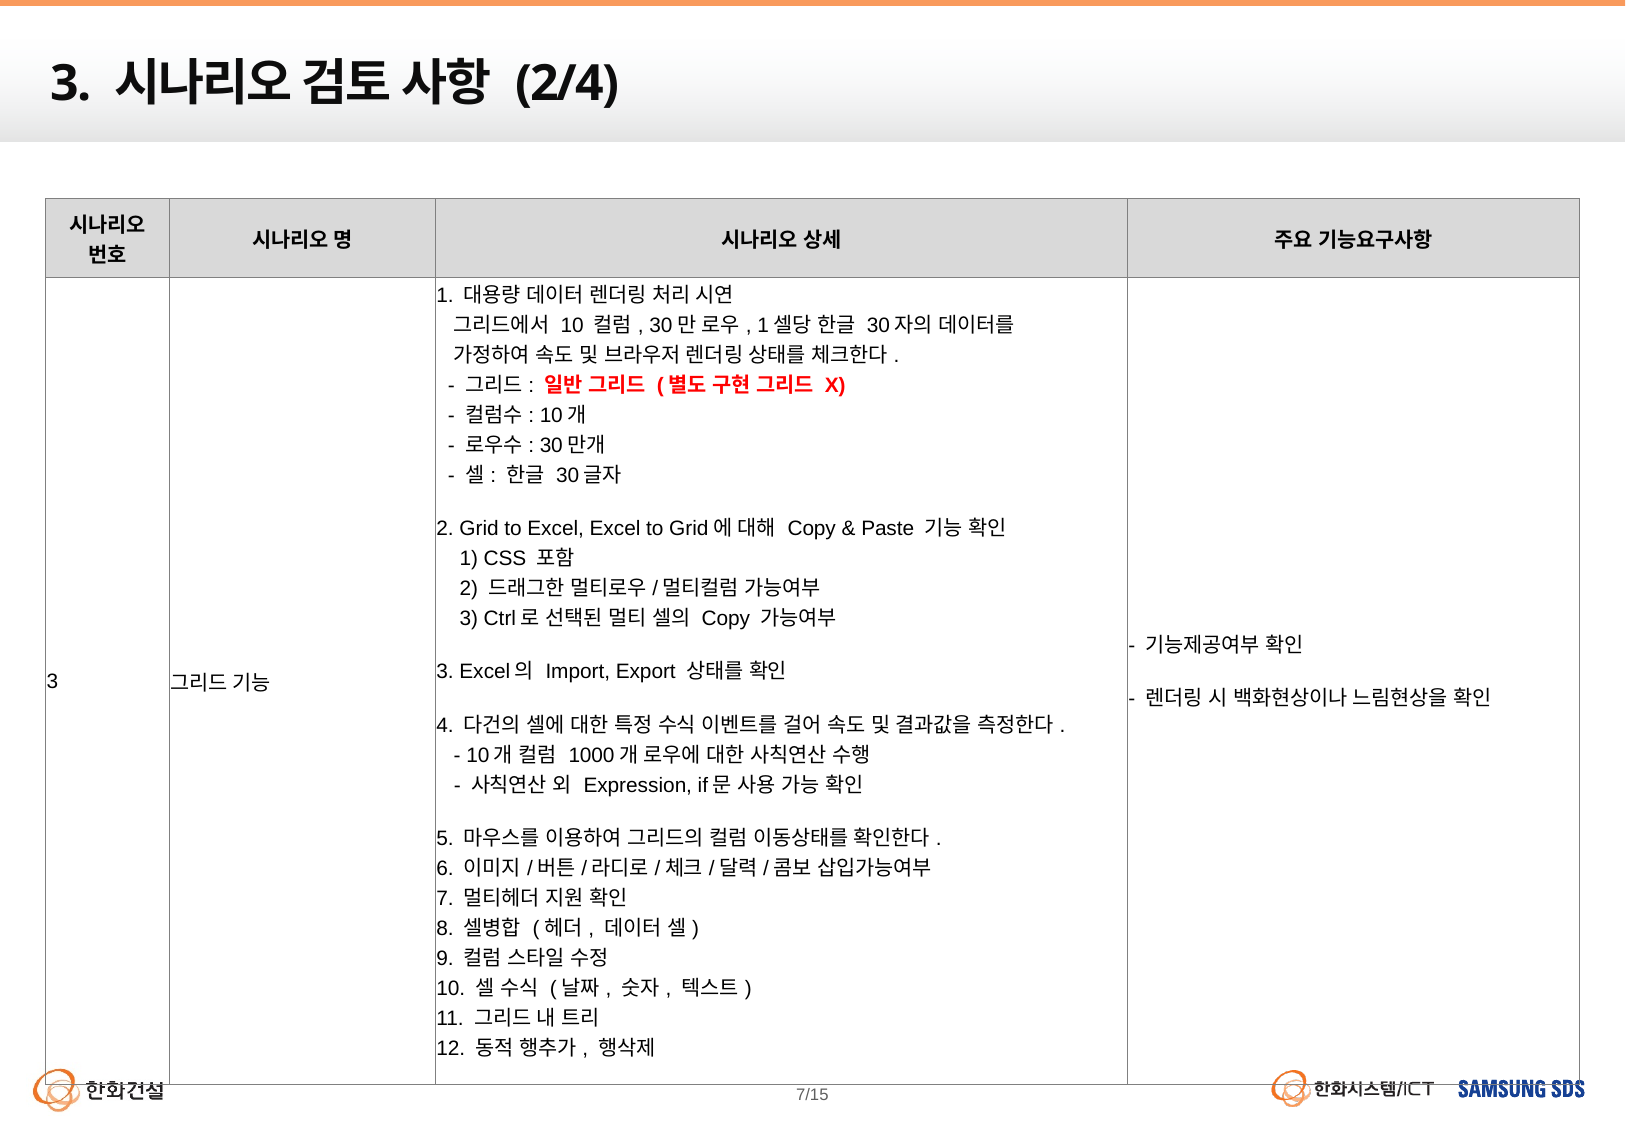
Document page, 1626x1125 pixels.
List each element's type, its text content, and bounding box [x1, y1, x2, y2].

table_cell - 기능제공여부 확인 - 렌더링 시 백화현상이나 느림현상을 확인 [1128, 278, 1579, 1084]
title 3. 시나리오 검토 사항 (2/4) [35, 42, 1488, 119]
table_cell 3 [46, 278, 169, 1084]
table_cell 그리드 기능 [170, 278, 435, 1084]
table_header 시나리오 명 [170, 199, 435, 277]
picture [26, 1062, 171, 1116]
table_header 시나리오 번호 [46, 199, 169, 277]
table_header 시나리오 상세 [436, 199, 1127, 277]
table_cell 1. 대용량 데이터 렌더링 처리 시연 그리드에서 10 컬럼, 30만 로우, 1셀당 한글 30자의 데이터를 가정하여 속도 및 브라우저 렌더링 상태를 체크한다. - 그리드: 일반 그리드 (별도 구현 그리드 X) - 컬럼수: 10개 - 로우수: 30만개 - 셀: 한글 30글자 2. Grid to Excel, Excel to Grid에 대해 Copy & Paste 기능 확인 1) CSS 포함 2) 드래그한 멀티로우/멀티컬럼 가능여부 3) Ctrl로 선택된 멀티 셀의 Copy 가능여부 3. Excel의 Import, Export 상태를 확인 4. 다건의 셀에 대한 특정 수식 이벤트를 걸어 속도 및 결과값을 측정한다. - 10개 컬럼 1000개 로우에 대한 사칙연산 수행 - 사칙연산 외 Expression, if문 사용 가능 확인 5. 마우스를 이용하여 그리드의 컬럼 이동상태를 확인한다. 6. 이미지/버튼/라디로/체크/달력/콤보 삽입가능여부 7. 멀티헤더 지원 확인 8. 셀병합 (헤더, 데이터 셀) 9. 컬럼 스타일 수정 10. 셀 수식 (날짜, 숫자, 텍스트) 11. 그리드 내 트리 12. 동적 행추가, 행삭제 [436, 278, 1127, 1084]
table_header 주요 기능요구사항 [1128, 199, 1579, 277]
picture [1271, 1085, 1434, 1107]
